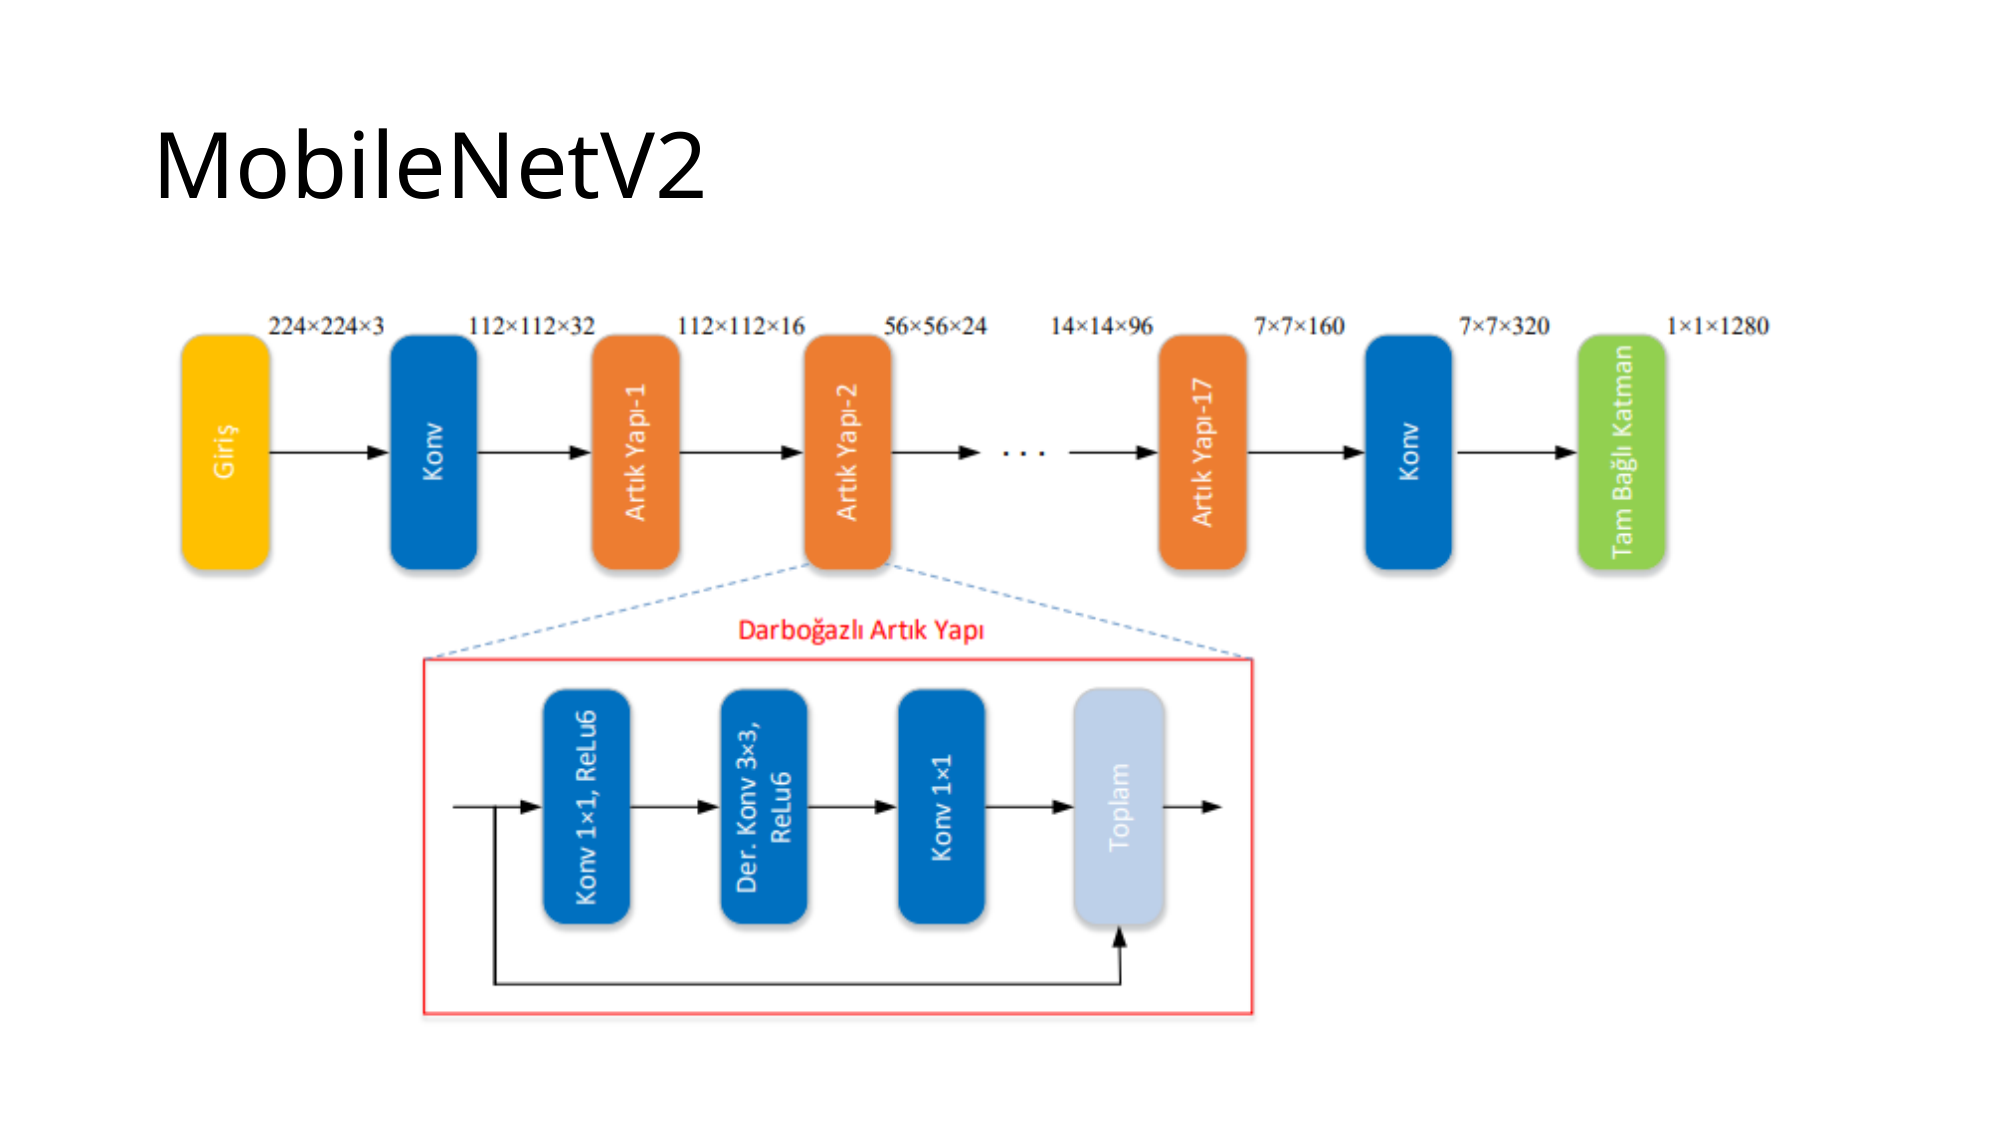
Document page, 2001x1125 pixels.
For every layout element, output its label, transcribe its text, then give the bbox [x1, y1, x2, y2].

title MobileNetV2 [137, 59, 1863, 278]
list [136, 262, 1849, 1032]
